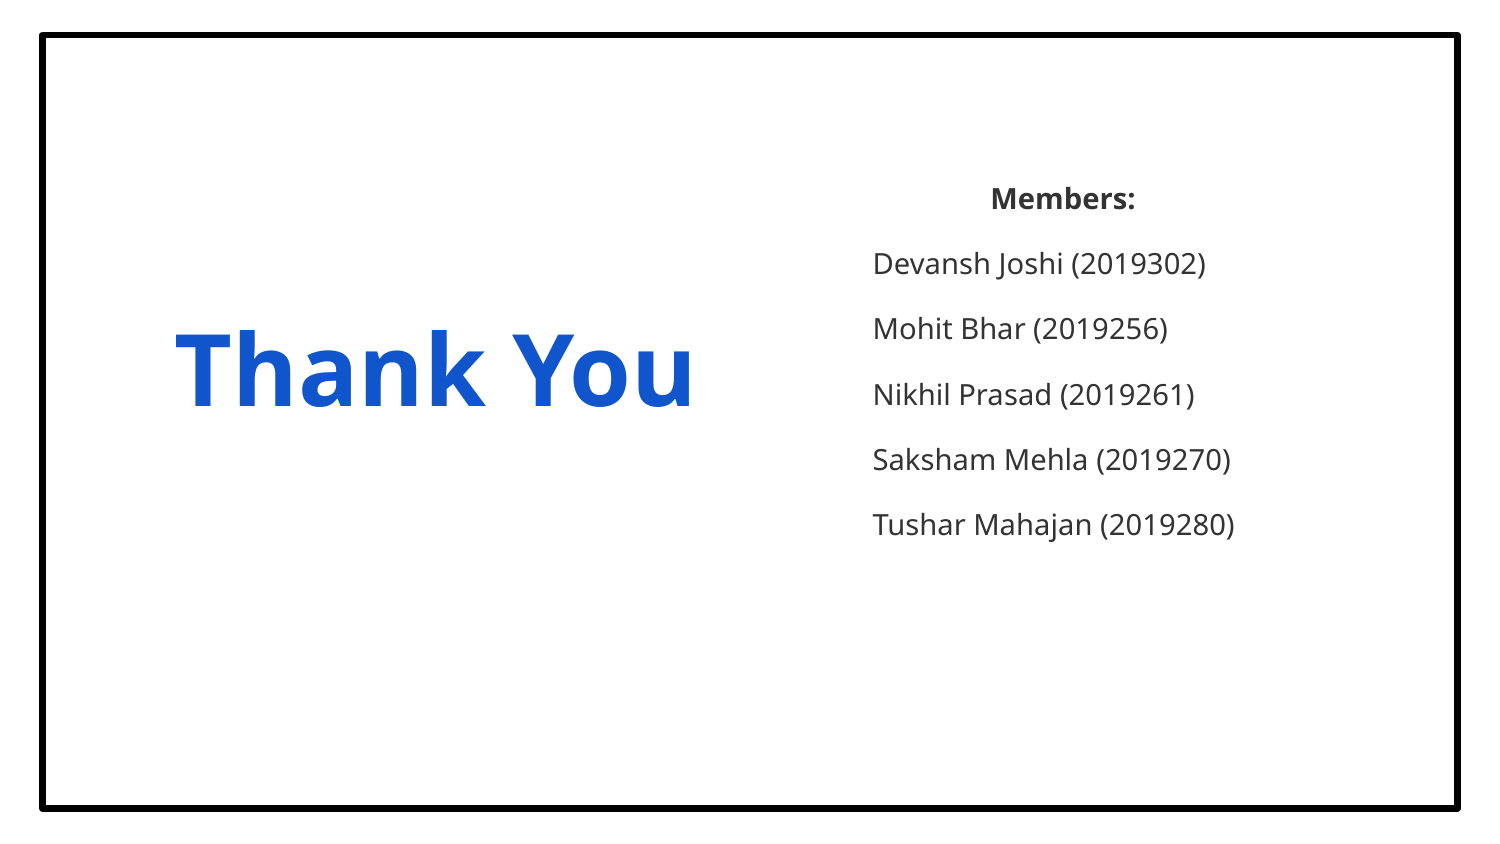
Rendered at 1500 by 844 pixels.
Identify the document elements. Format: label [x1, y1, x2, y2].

text_box [42, 35, 1458, 809]
